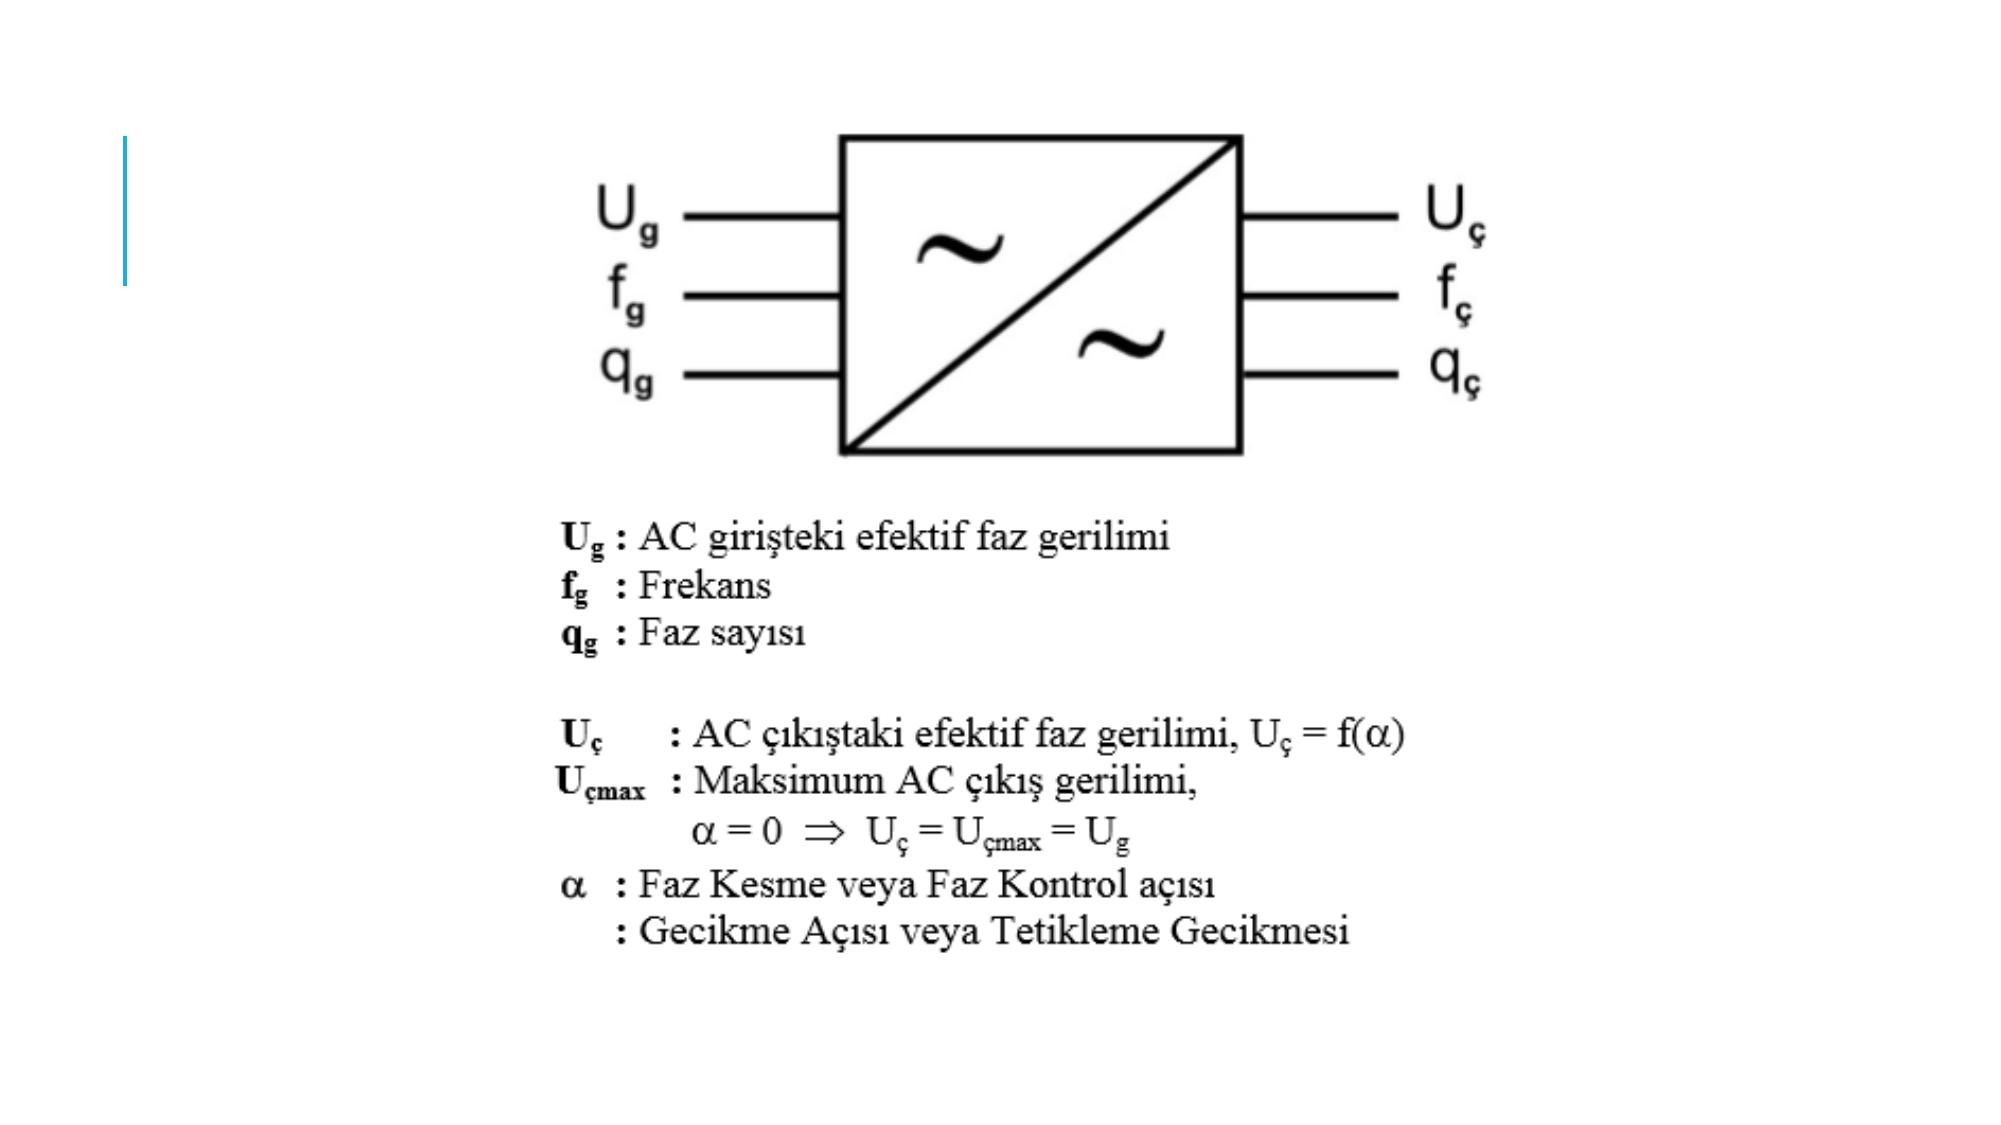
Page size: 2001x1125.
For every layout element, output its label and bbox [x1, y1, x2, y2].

list [540, 121, 1497, 972]
